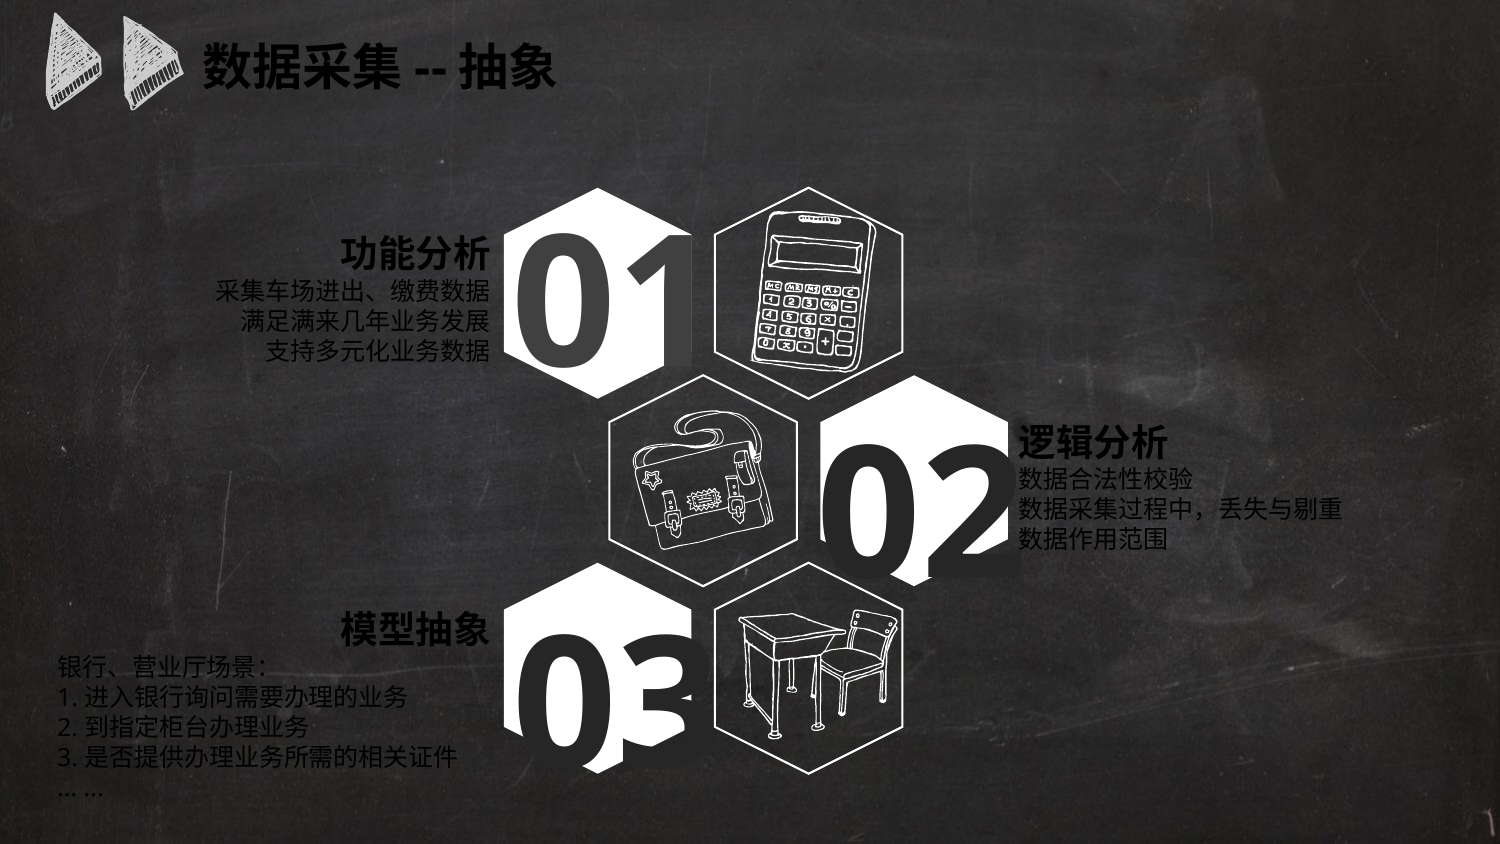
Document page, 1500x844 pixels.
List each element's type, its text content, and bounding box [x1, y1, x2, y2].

text_box 功能分析 采集车场进出、缴费数据 满足满来几年业务发展 支持多元化业务数据 [45, 224, 491, 371]
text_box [609, 375, 797, 587]
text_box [491, 172, 755, 416]
text_box 模型抽象 银行、营业厅场景： 1.进入银行询问需要办理的业务 2.到指定柜台办理业务 3.是否提供办理业务所需的相关证件 ... ... [45, 600, 492, 807]
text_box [714, 187, 903, 399]
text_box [492, 562, 809, 817]
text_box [714, 562, 903, 774]
picture [0, 0, 1500, 844]
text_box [45, 12, 185, 111]
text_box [797, 375, 1055, 627]
text_box 逻辑分析 数据合法性校验 数据采集过程中，丢失与剔重 数据作用范围 [1055, 413, 1464, 560]
text_box 数据采集--抽象 [191, 29, 648, 101]
